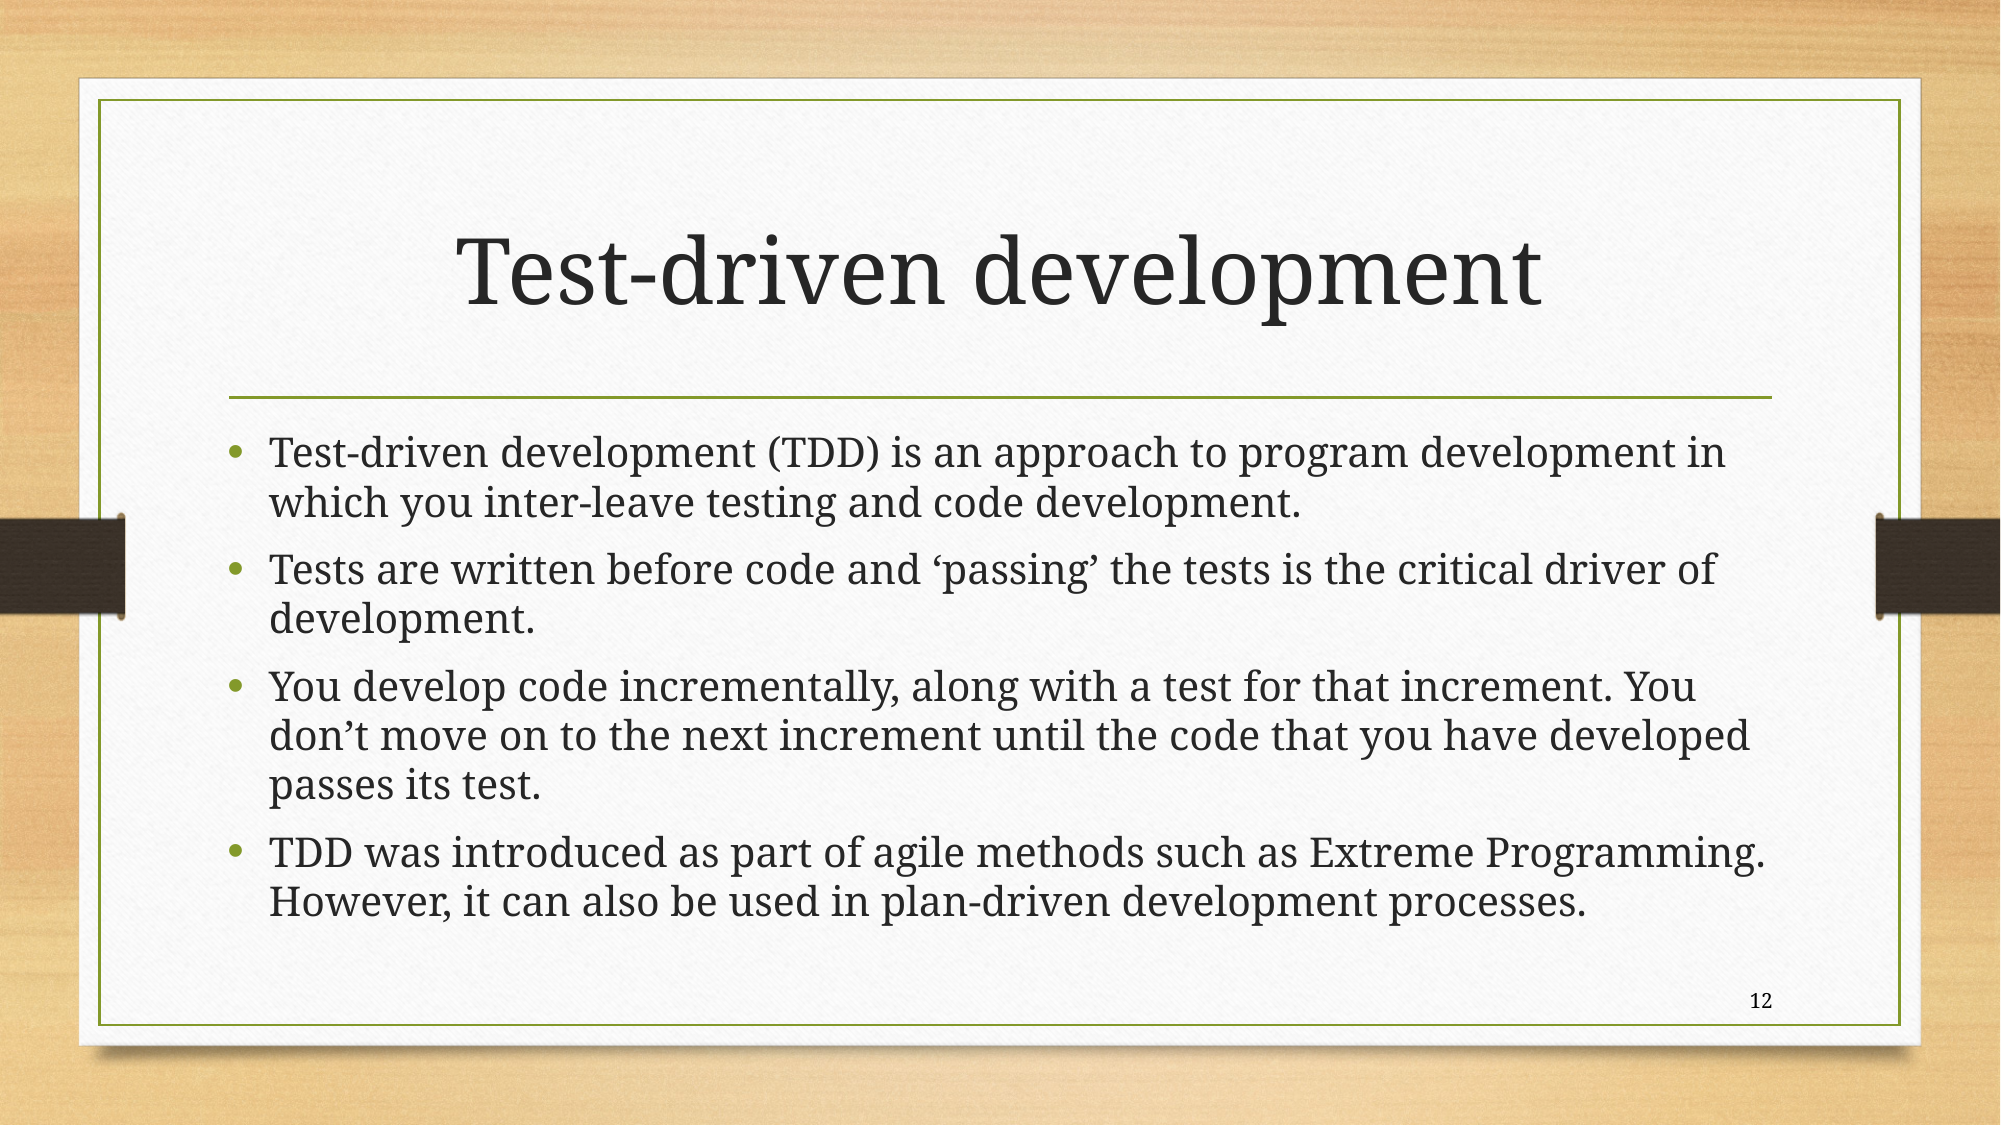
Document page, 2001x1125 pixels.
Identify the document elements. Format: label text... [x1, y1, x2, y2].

picture [0, 0, 2001, 1125]
slide_number 12 [1698, 979, 1788, 1025]
title Test-driven development [212, 161, 1788, 375]
list Test-driven development (TDD) is an approach to program development in which you inter-leave testing and code development. Tests are written before code and ‘passing’ the tests is the critical driver of development. You develop code incrementally, along with a test for that increment. You don’t move on to the next increment until the code that you have developed passes its test. TDD was introduced as part of agile methods such as Extreme Programming. However, it can also be used in plan-driven development processes. [212, 419, 1788, 964]
